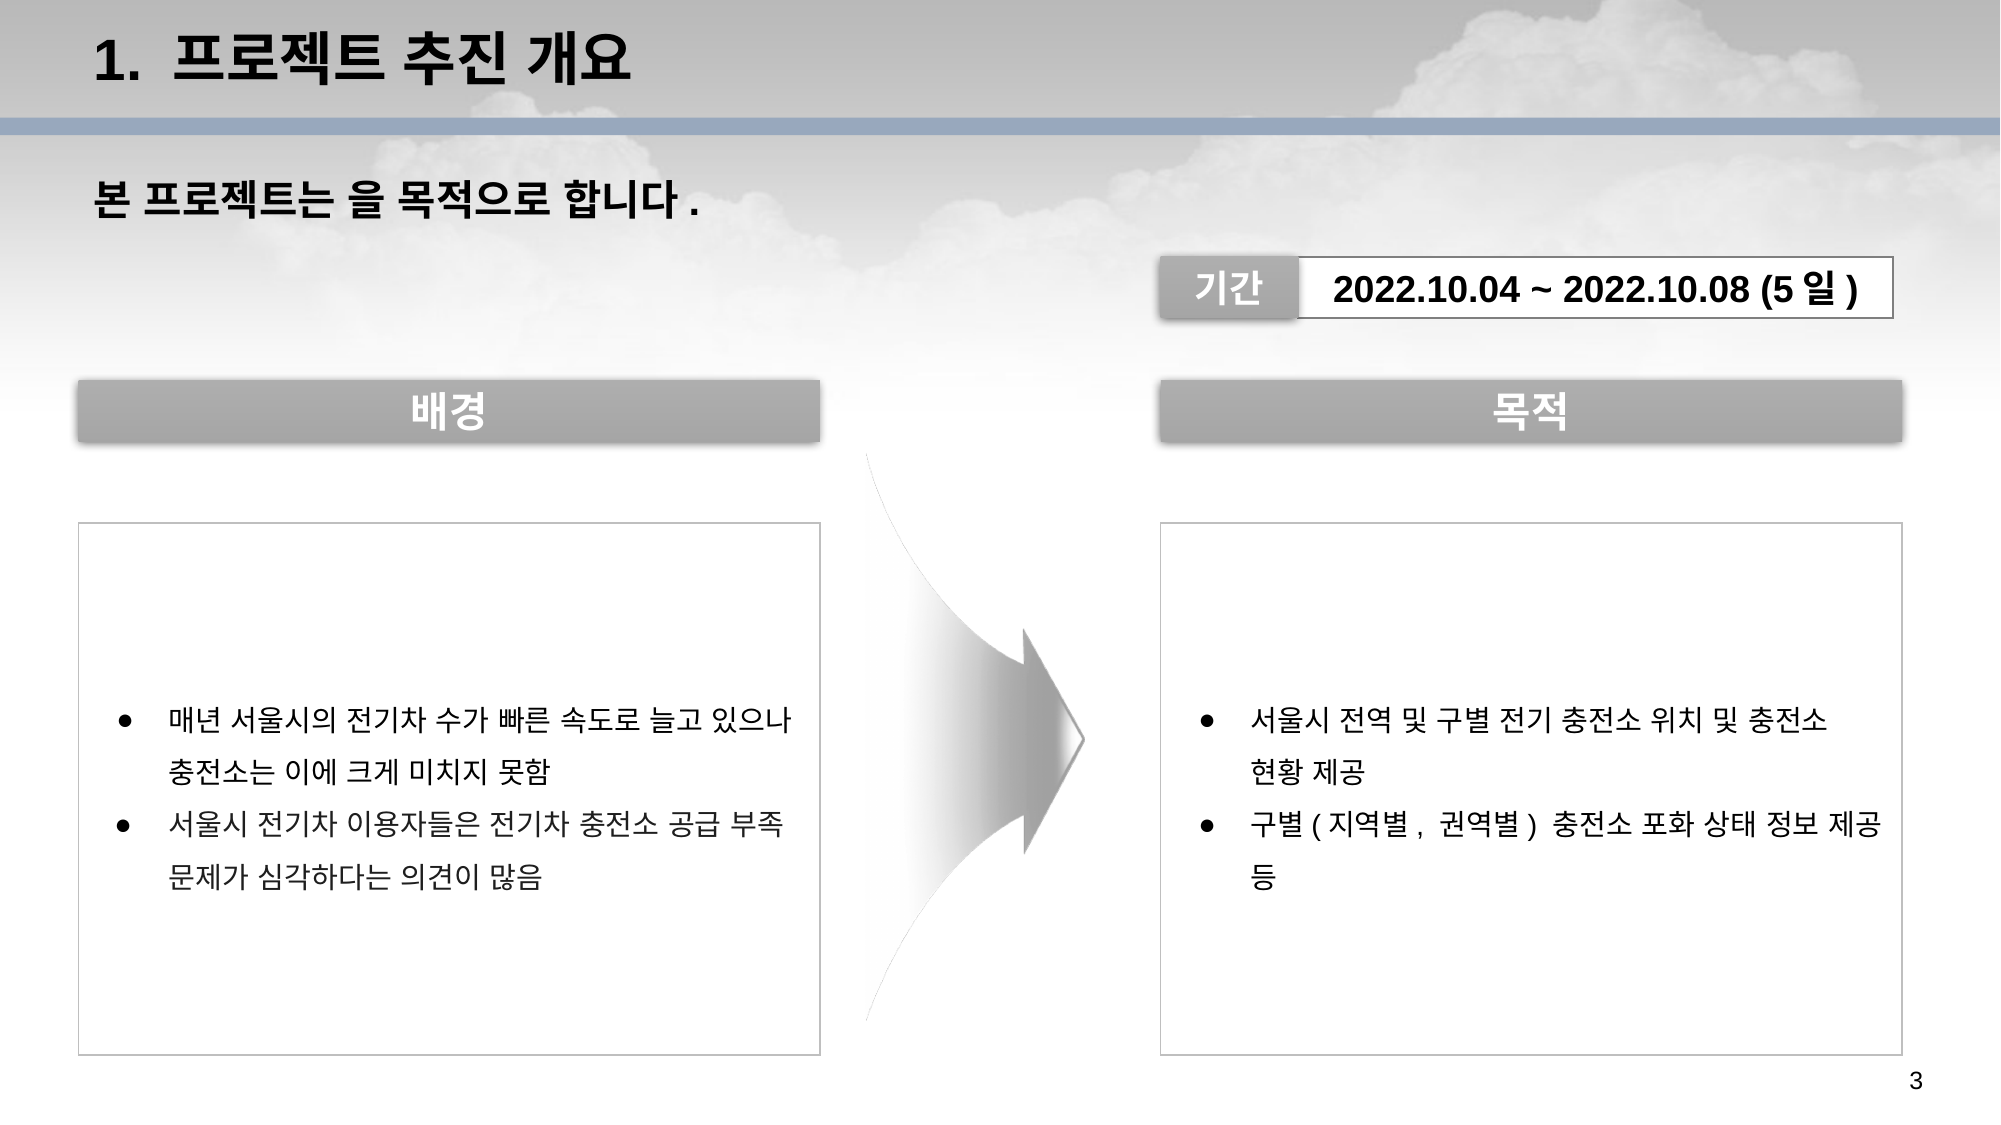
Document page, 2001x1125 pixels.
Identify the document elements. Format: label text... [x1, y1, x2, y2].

text_box 배경 [78, 380, 820, 442]
text_box 기간 [1160, 256, 1299, 318]
text_box 2022.10.04 ~ 2022.10.08 (5일) [1303, 256, 1894, 318]
picture [0, 0, 2001, 1125]
text_box 목적 [1160, 380, 1903, 442]
title 1. 프로젝트 추진 개요 [78, 22, 1804, 102]
text_box 서울시 전역 및 구별 전기 충전소 위치 및 충전소 현황 제공 구별(지역별, 권역별) 충전소 포화 상태 정보 제공 등 [1160, 523, 1902, 1056]
text_box 매년 서울시의 전기차 수가 빠른 속도로 늘고 있으나 충전소는 이에 크게 미치지 못함 서울시 전기차 이용자들은 전기차 충전소 공급 부족 문제가 심각하다는 의견이 많음 [78, 523, 820, 1056]
list 본 프로젝트는 을 목적으로 합니다. [78, 171, 1881, 278]
